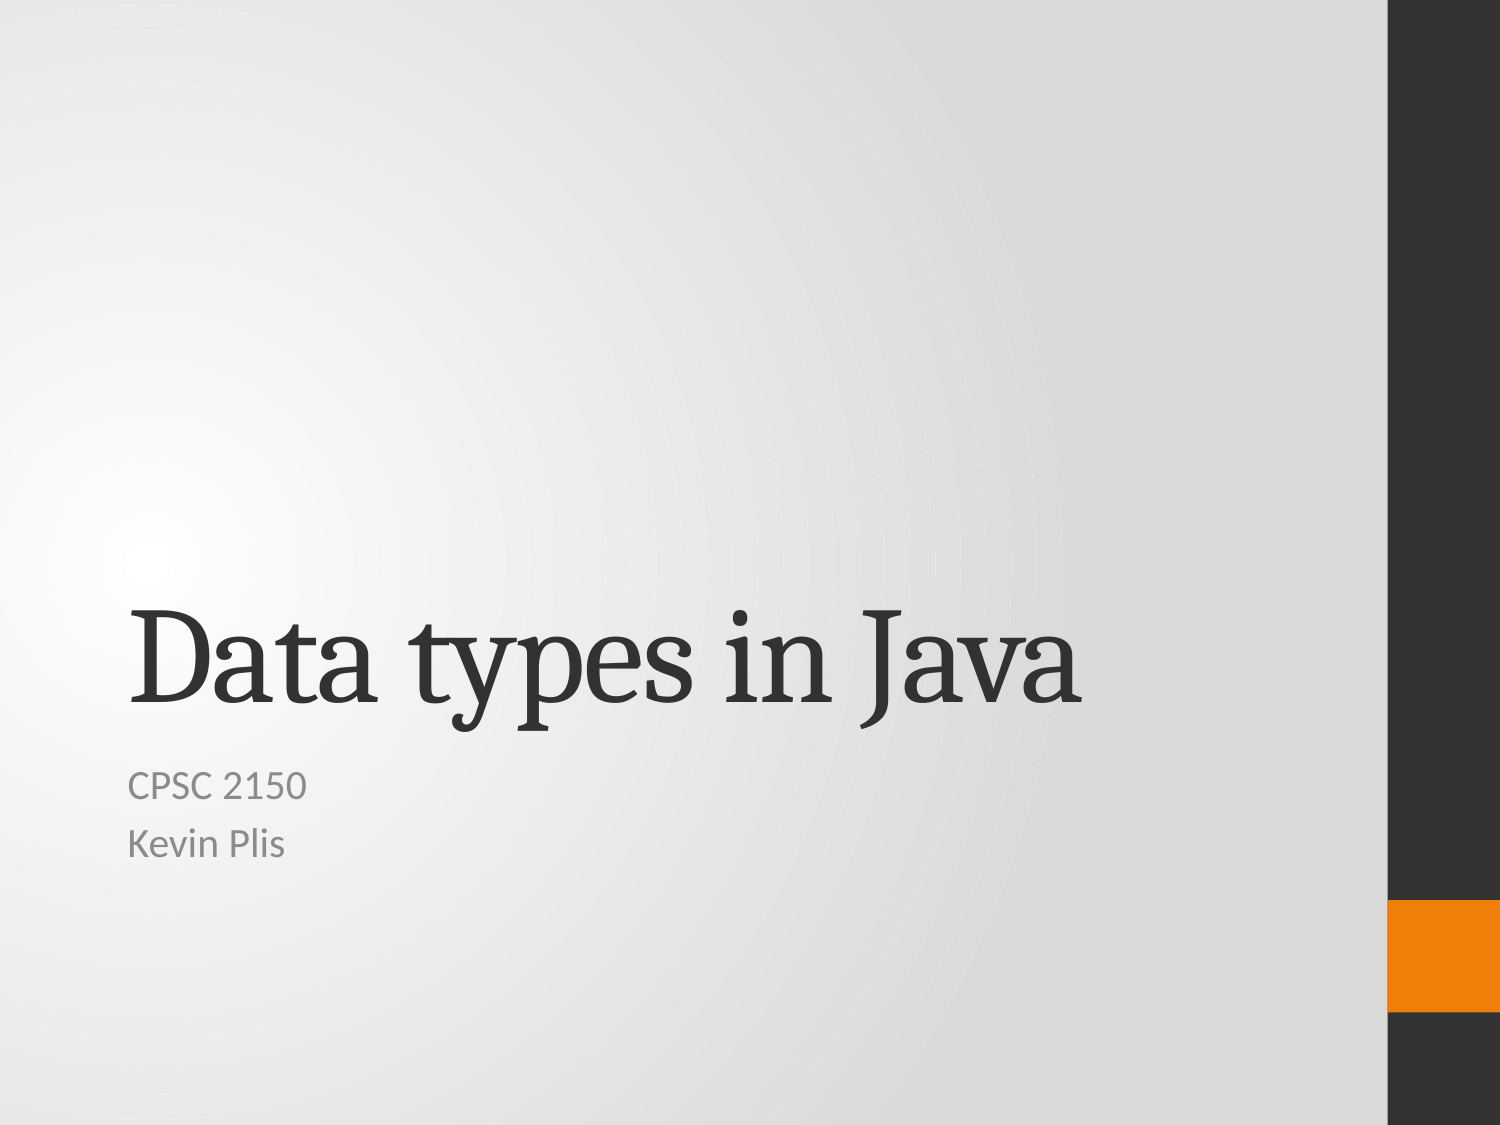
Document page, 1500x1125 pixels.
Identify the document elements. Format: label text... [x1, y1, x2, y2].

subtitle CPSC 2150 Kevin Plis [112, 750, 1173, 925]
title Data types in Java [112, 312, 1350, 738]
